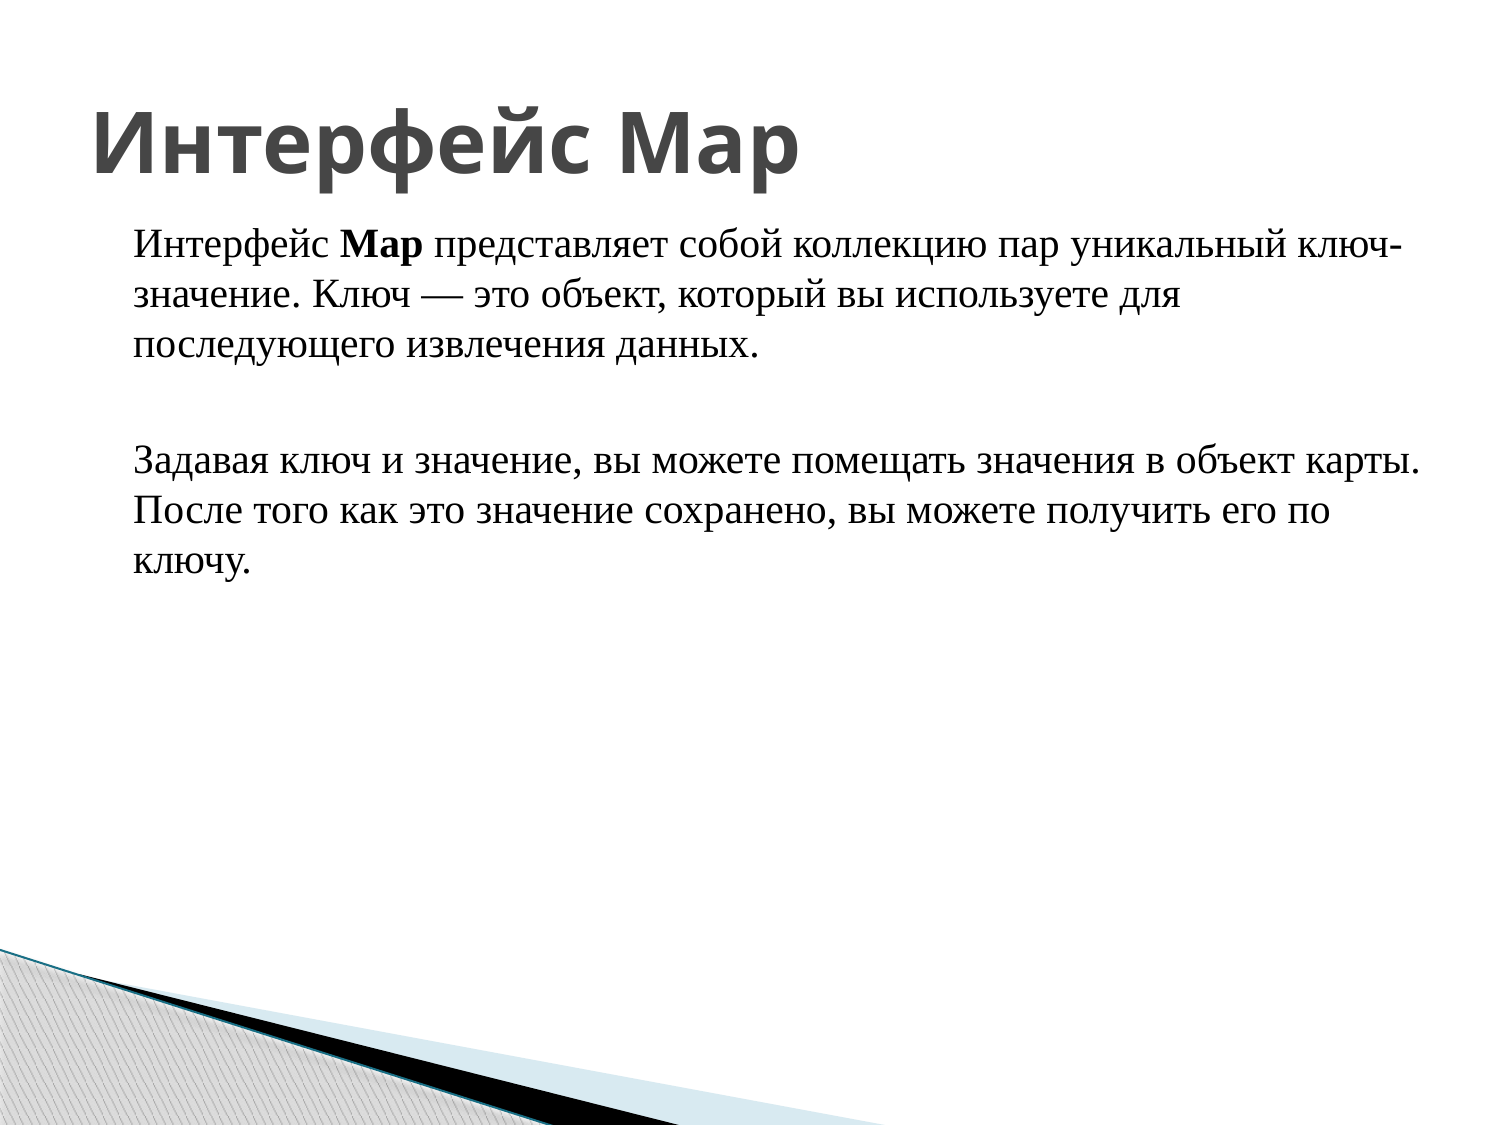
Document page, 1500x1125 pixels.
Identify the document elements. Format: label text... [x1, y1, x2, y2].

text_box Интерфейс Map представляет собой коллекцию пар уникальный ключ-значение. Ключ — это объект, который вы используете для последующего извлечения данных. Задавая ключ и значение, вы можете помещать значения в объект карты. После того как это значение сохранено, вы можете получить его по ключу. [100, 208, 1449, 988]
title Интерфейс Map [75, 45, 1425, 233]
